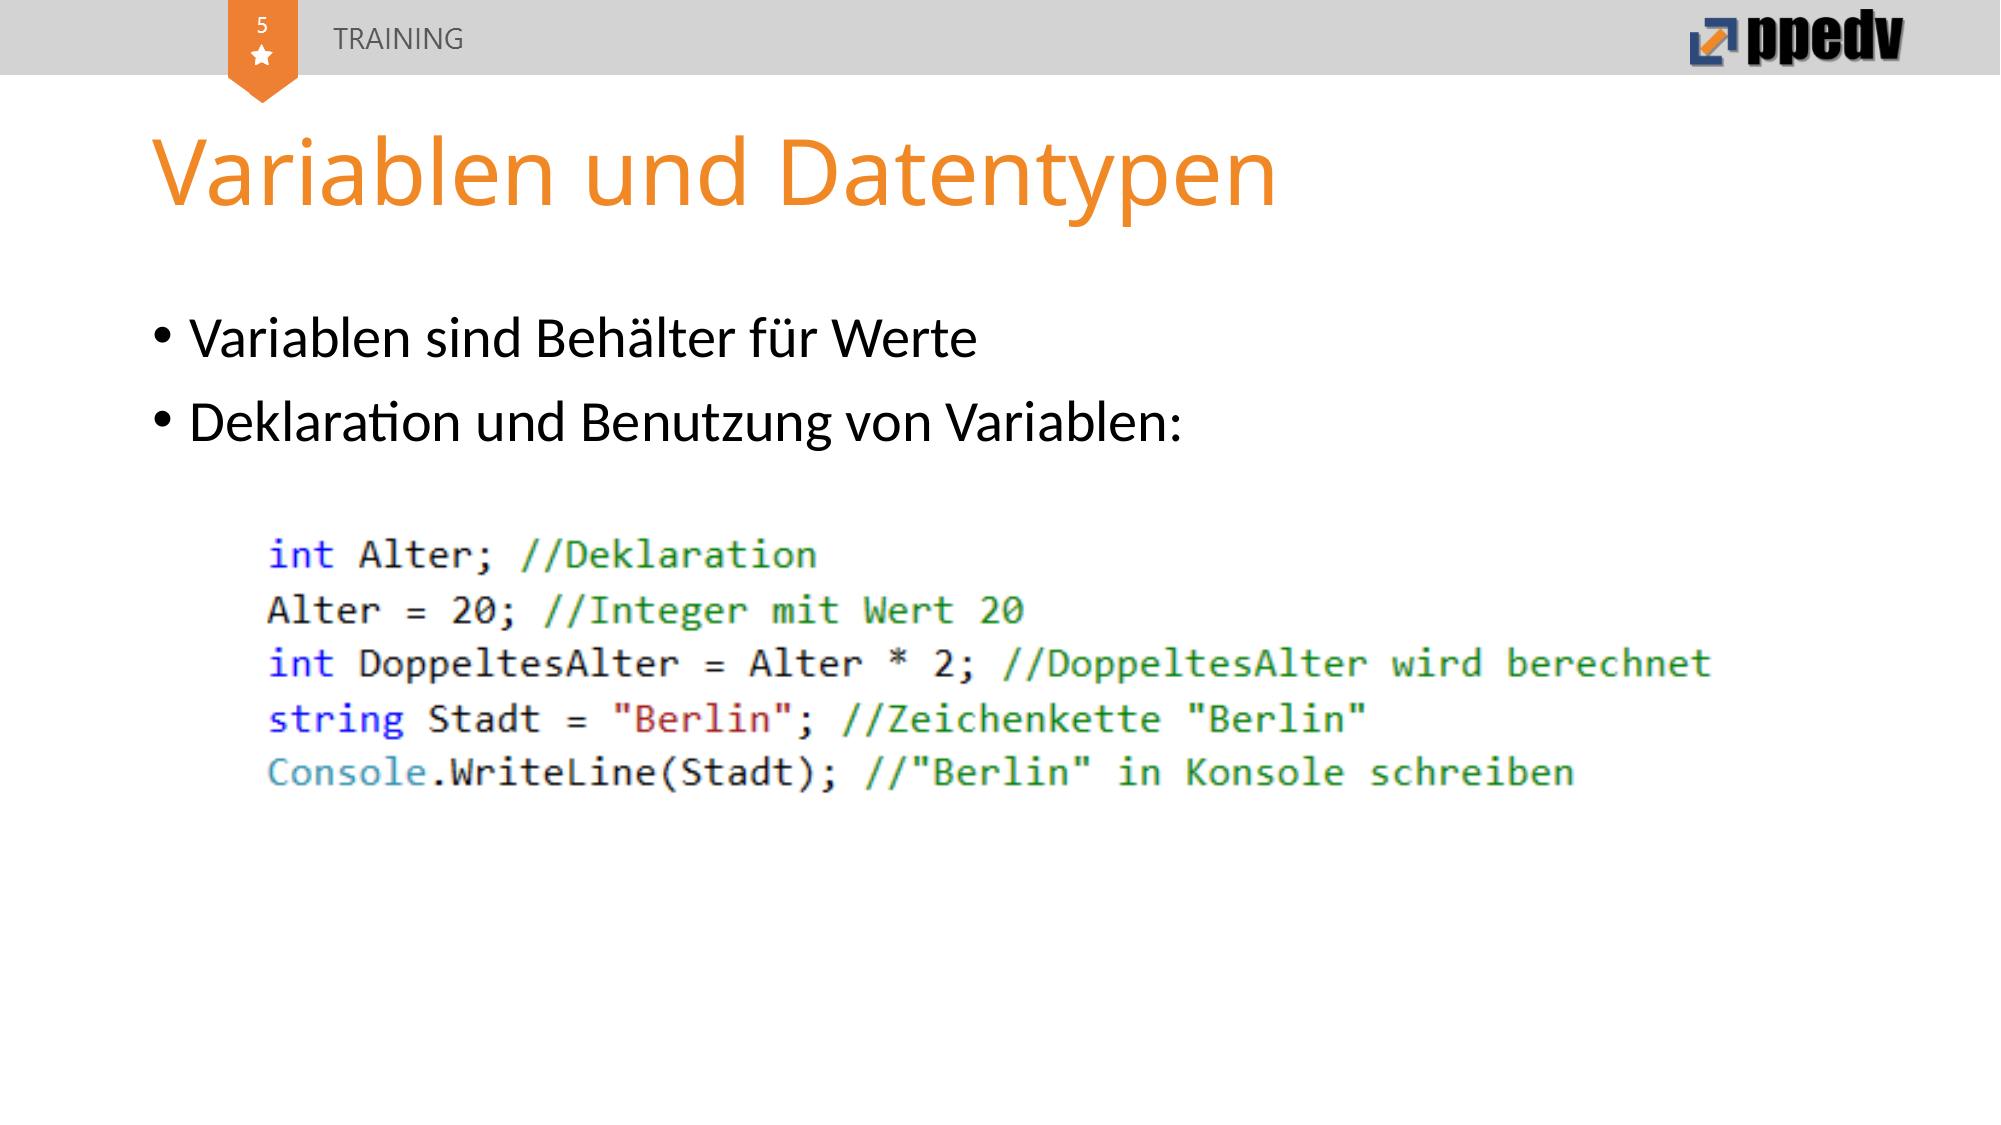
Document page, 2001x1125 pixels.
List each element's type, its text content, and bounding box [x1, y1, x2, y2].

title Variablen und Datentypen [137, 75, 1863, 278]
list Variablen sind Behälter für Werte​ Deklaration und Benutzung von Variablen:​ [137, 299, 1863, 1014]
picture [0, 0, 2000, 104]
picture [254, 532, 1746, 810]
